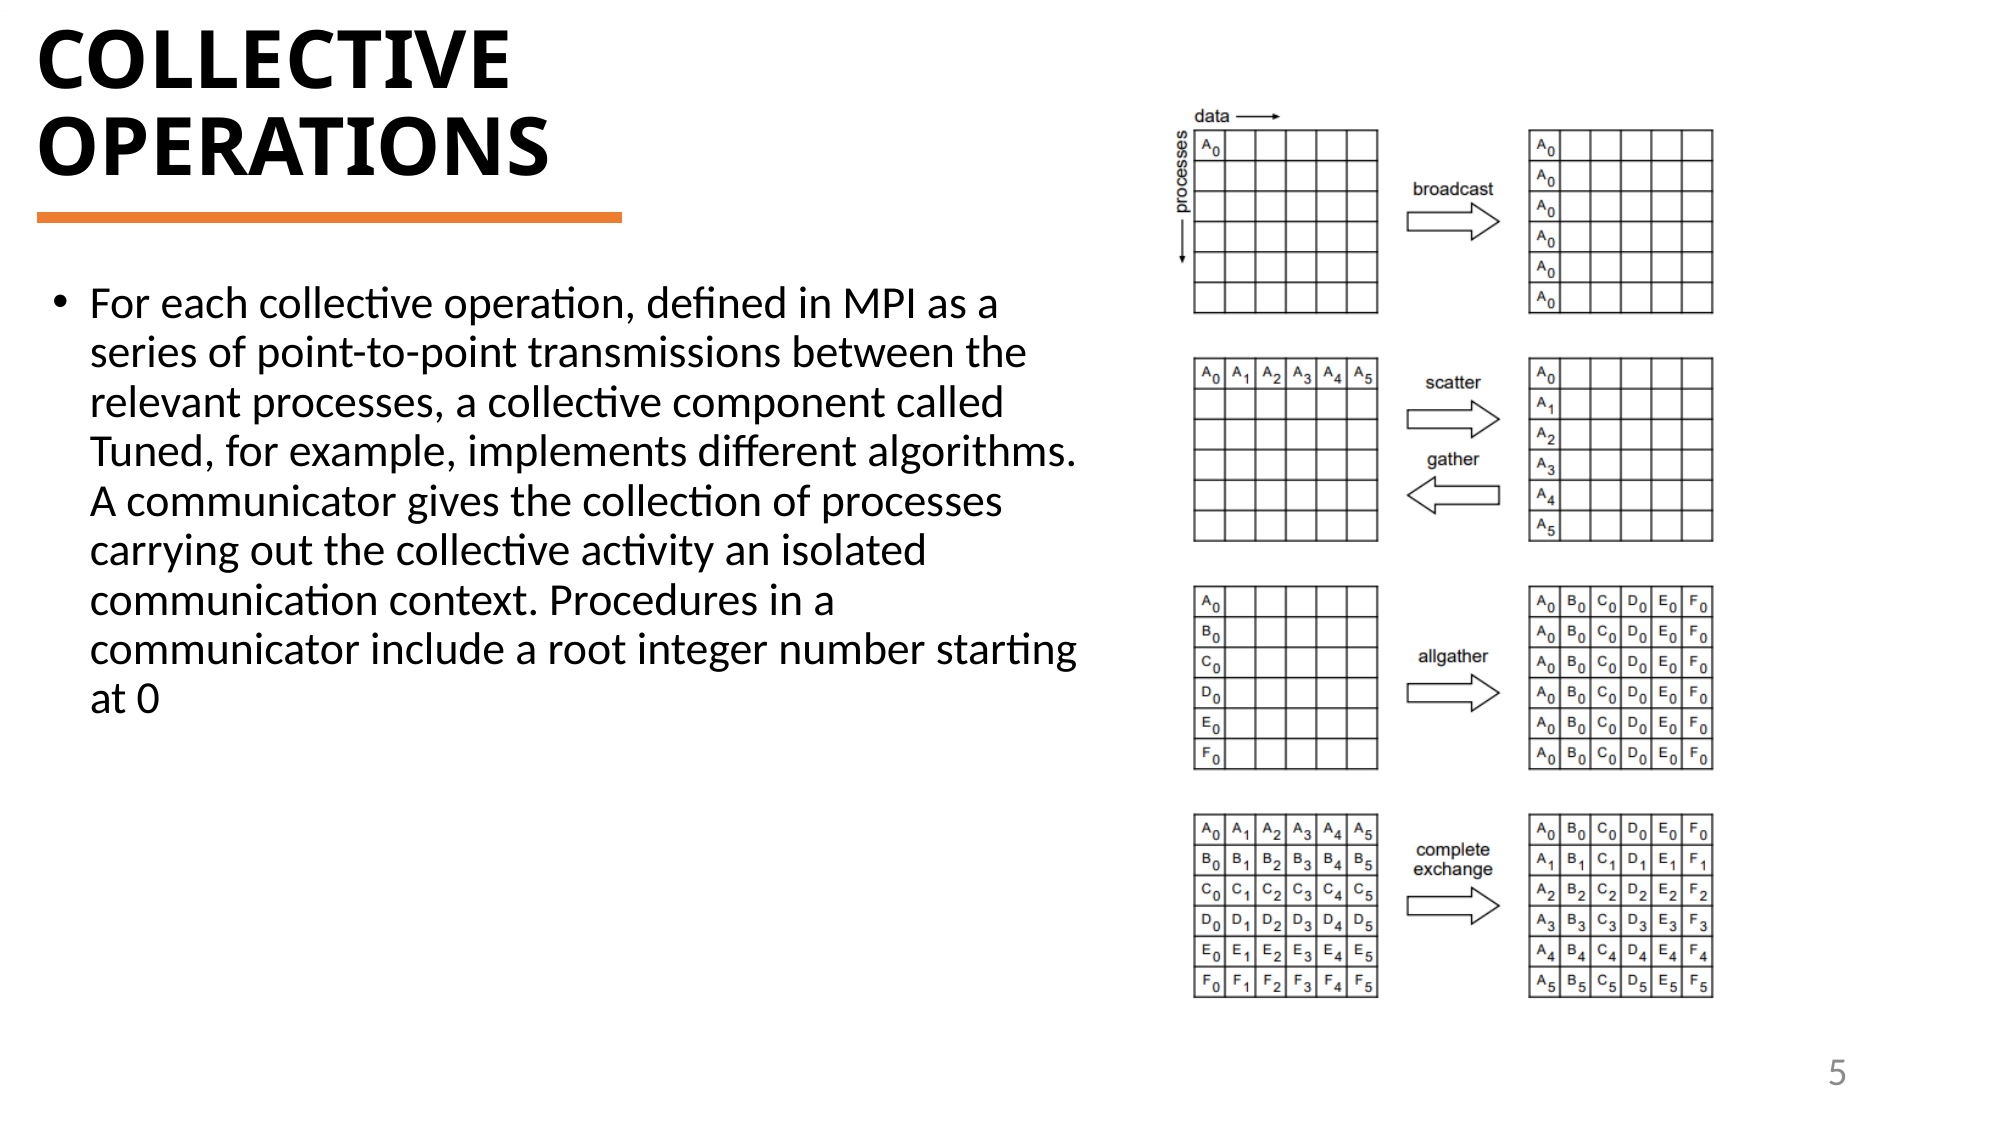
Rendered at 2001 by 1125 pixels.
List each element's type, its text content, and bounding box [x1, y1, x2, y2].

list For each collective operation, defined in MPI as a series of point-to-point transmissions between the relevant processes, a collective component called Tuned, for example, implements different algorithms. A communicator gives the collection of processes carrying out the collective activity an isolated communication context. Procedures in a communicator include a root integer number starting at 0 [37, 271, 1102, 930]
slide_number 5 [1412, 1042, 1863, 1103]
title COLLECTIVE OPERATIONS [20, 9, 978, 201]
picture [1141, 104, 1755, 1020]
